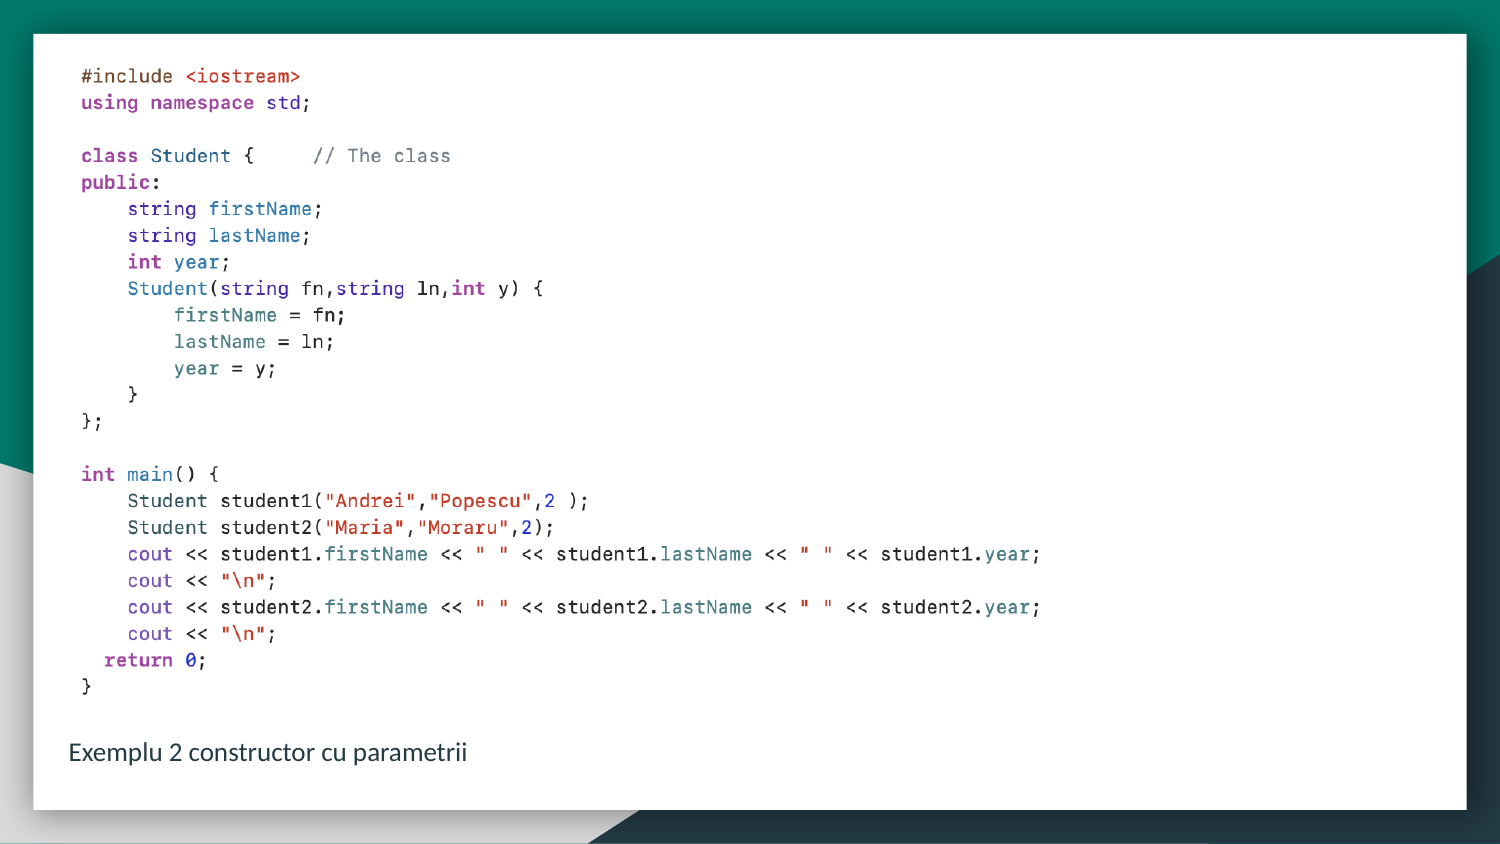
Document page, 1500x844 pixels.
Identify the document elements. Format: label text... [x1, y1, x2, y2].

list Exemplu 2 constructor cu parametrii [53, 682, 1271, 783]
picture [65, 65, 1061, 699]
